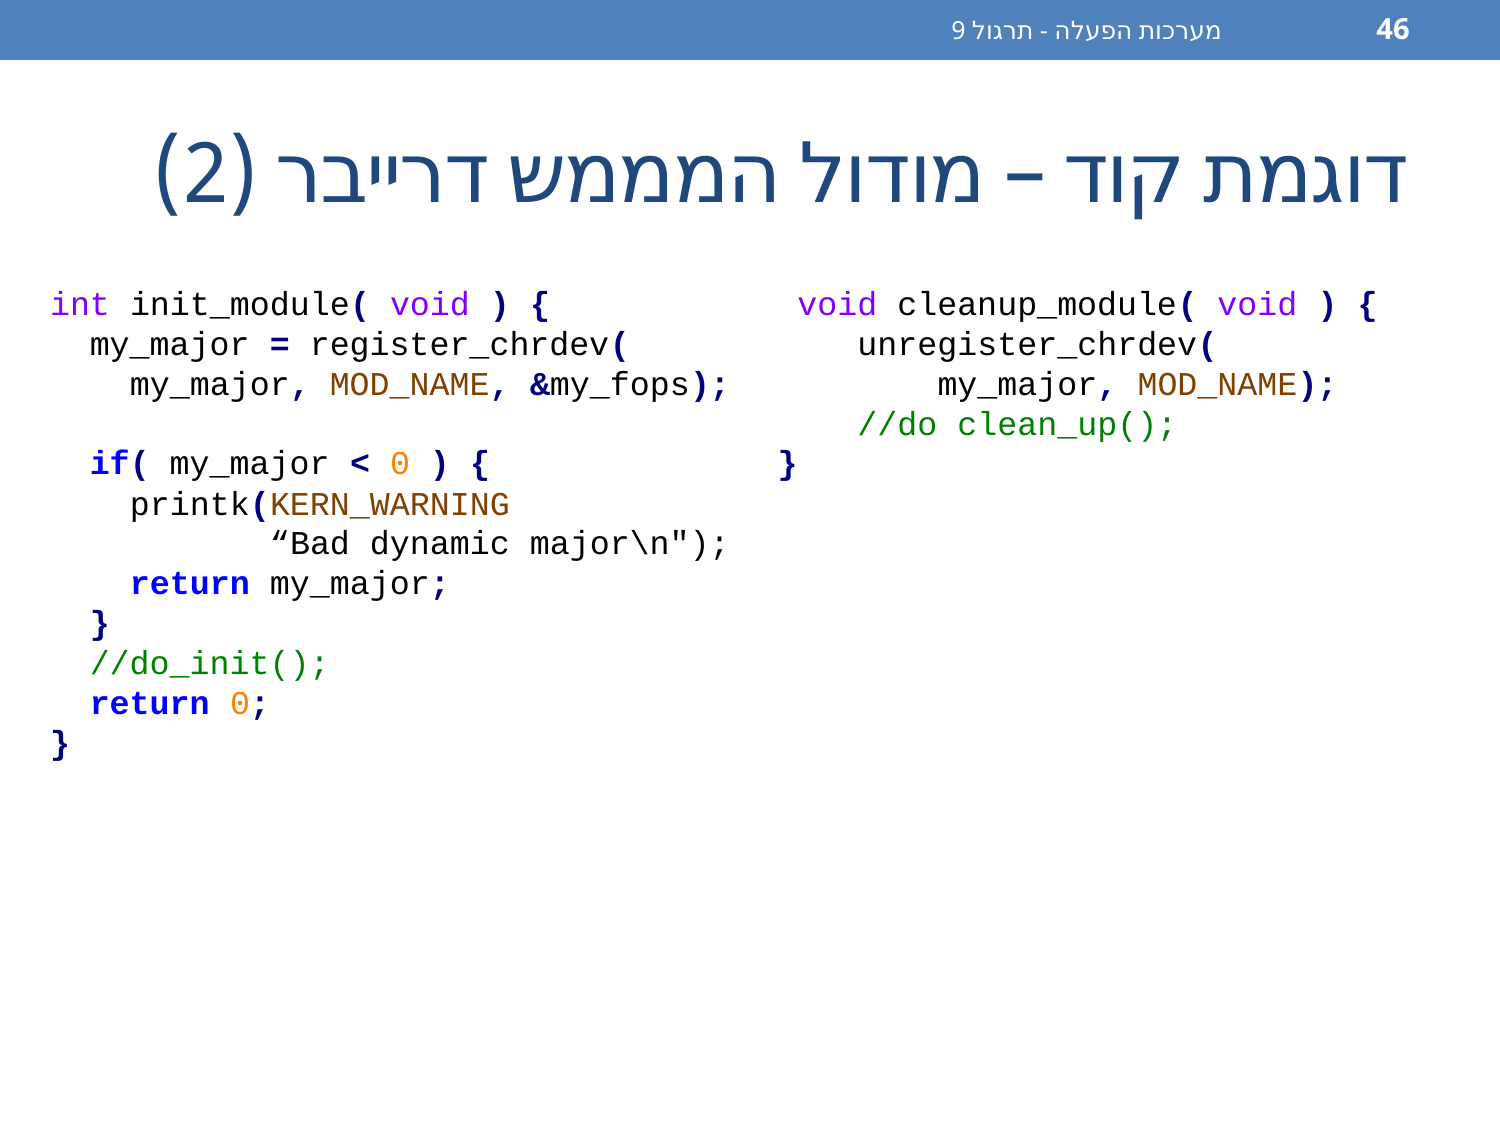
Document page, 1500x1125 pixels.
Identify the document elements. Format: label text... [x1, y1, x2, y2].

slide_number 46 [1250, 3, 1425, 57]
list void cleanup_module( void ) { unregister_chrdev( my_major, MOD_NAME); //do clean_up(); } [762, 274, 1425, 1049]
footer מערכות הפעלה - תרגול 9 [562, 3, 1238, 57]
list int init_module( void ) { my_major = register_chrdev( my_major, MOD_NAME, &my_fops); if( my_major < 0 ) { printk(KERN_WARNING “Bad dynamic major\n"); return my_major; } //do_init(); return 0; } [34, 274, 762, 1049]
title דוגמת קוד – מודול המממש דרייבר (2) [75, 87, 1425, 250]
